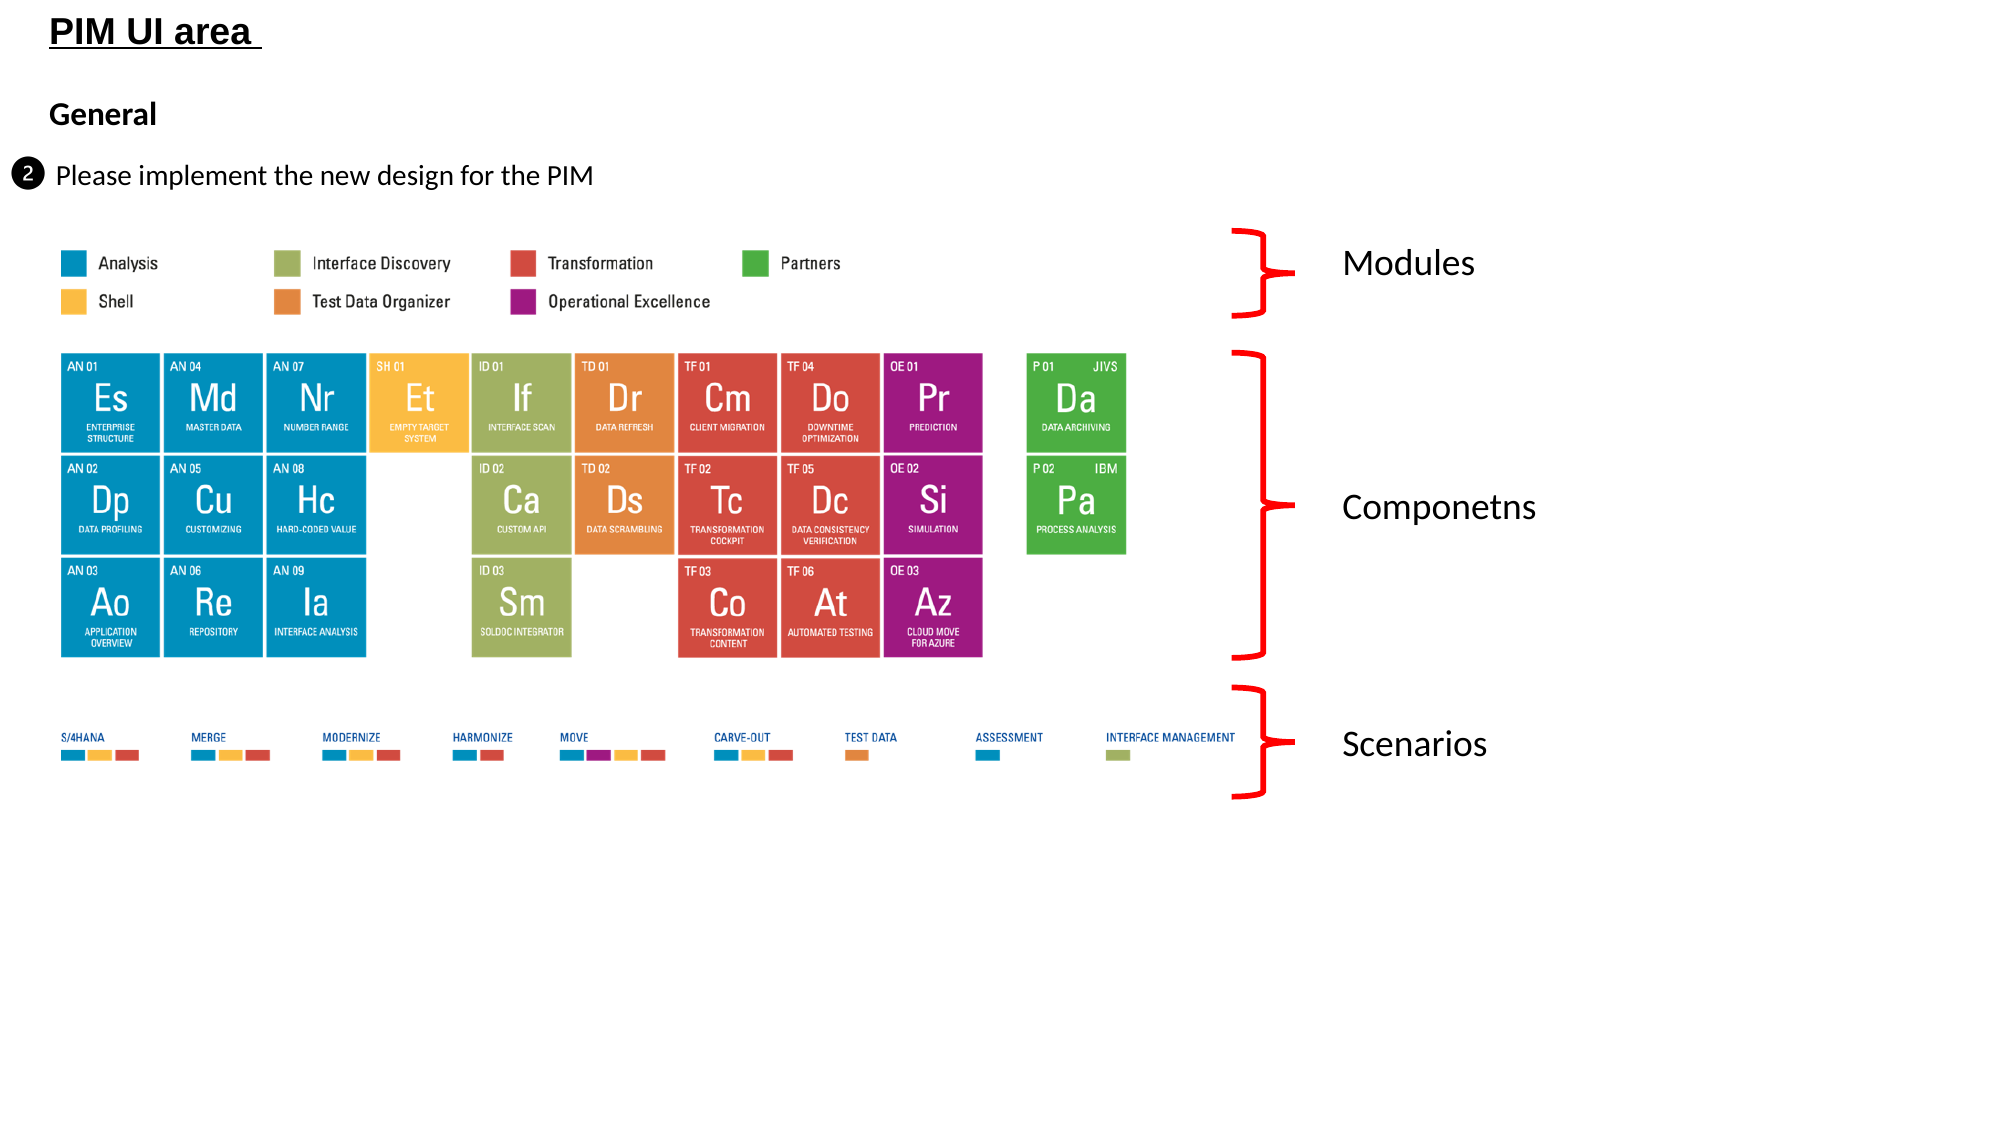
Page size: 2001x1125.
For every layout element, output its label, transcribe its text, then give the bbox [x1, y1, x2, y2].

text_box PIM UI area [34, 0, 1035, 60]
text_box [1251, 231, 1295, 316]
picture [6, 152, 49, 194]
text_box [1231, 688, 1295, 798]
text_box Componetns [1310, 474, 1607, 535]
picture [34, 230, 1251, 773]
text_box Please implement the new design for the PIM [40, 148, 788, 199]
text_box [1251, 353, 1295, 658]
text_box Modules [1310, 230, 1607, 291]
text_box General [34, 84, 1035, 140]
text_box Scenarios [1310, 711, 1607, 772]
